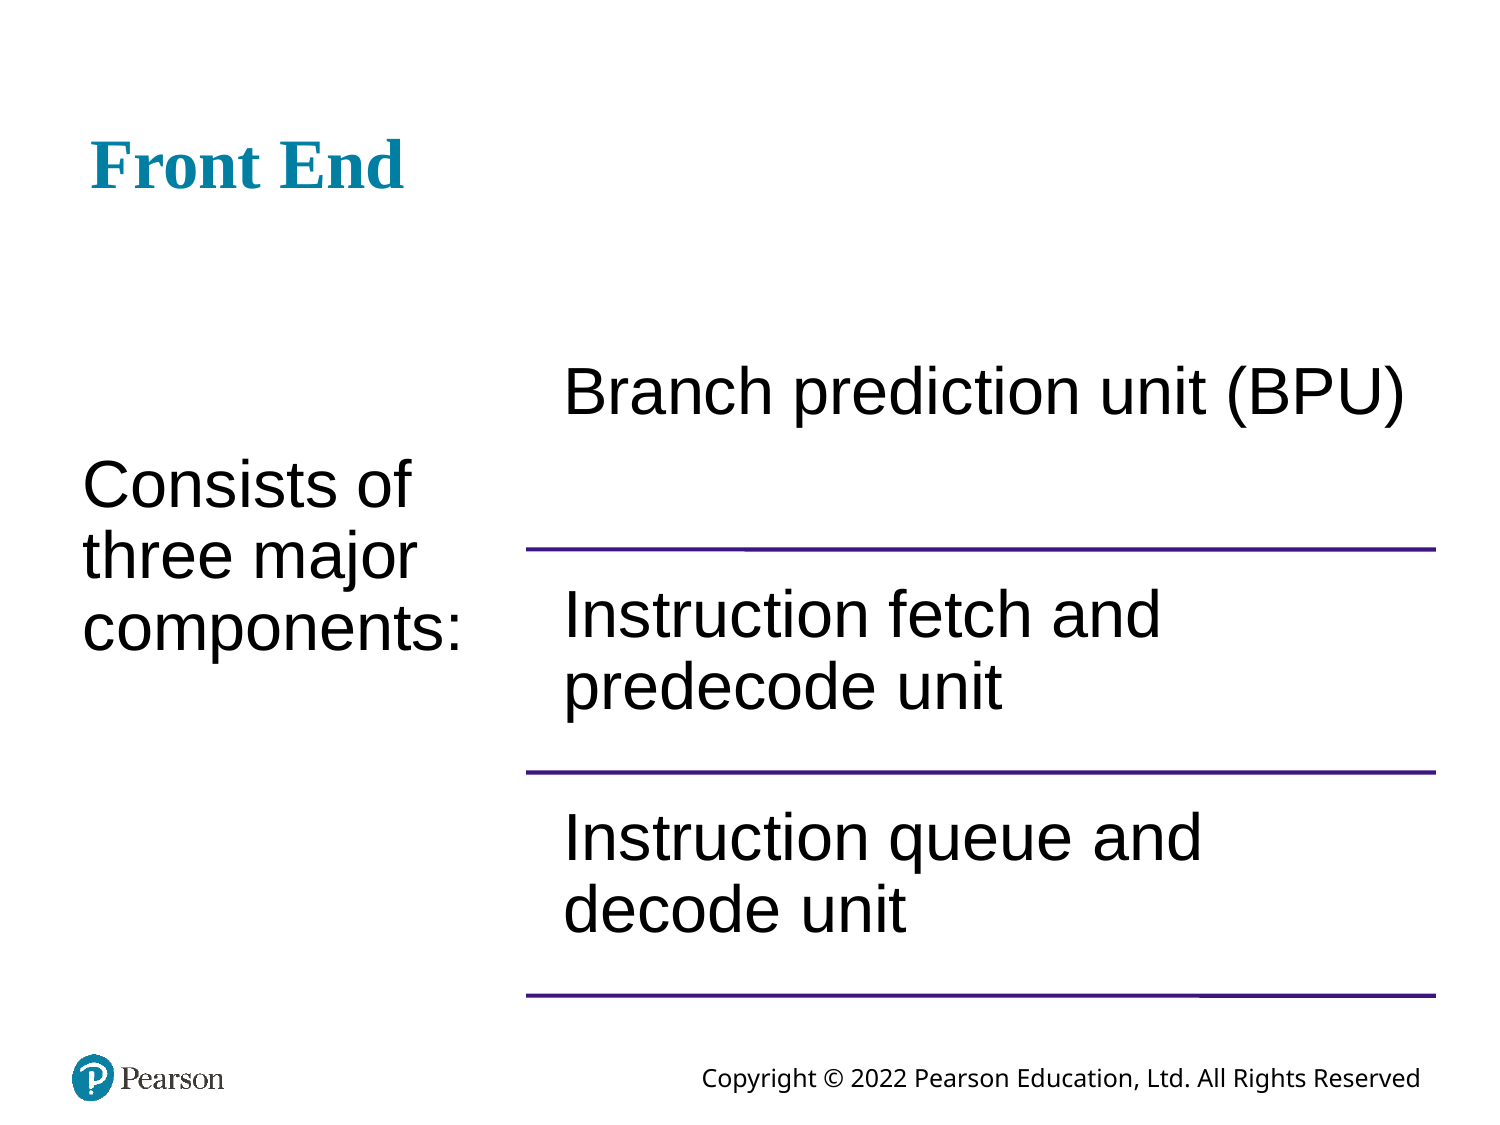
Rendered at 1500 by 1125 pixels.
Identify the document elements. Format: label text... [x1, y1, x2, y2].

picture [99, 1054, 224, 1101]
picture [72, 1088, 82, 1101]
title Front End [75, 37, 1425, 218]
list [62, 325, 1438, 1007]
picture [72, 1054, 88, 1070]
picture [81, 1063, 106, 1088]
